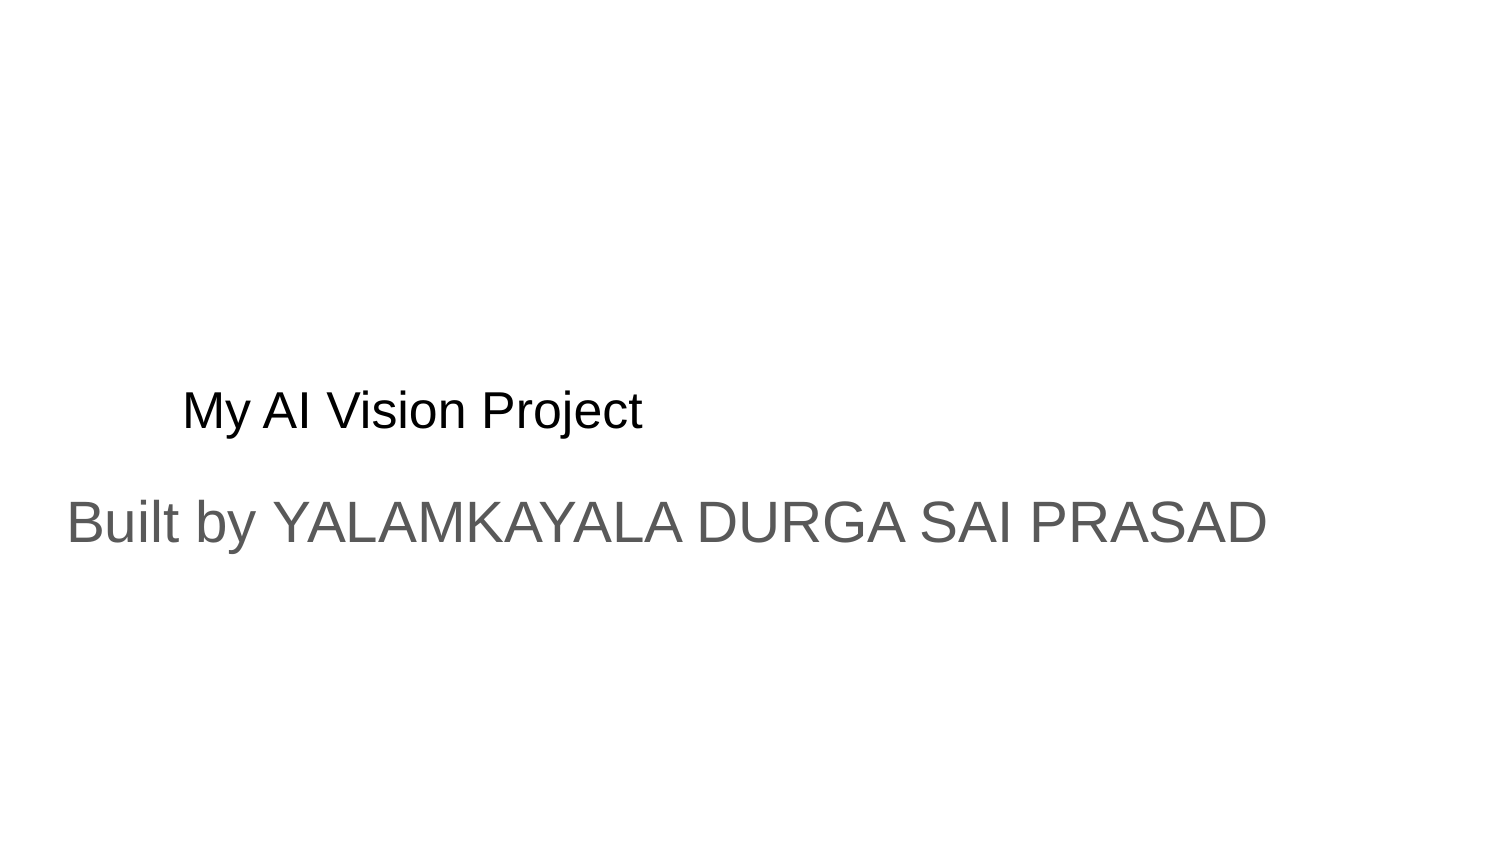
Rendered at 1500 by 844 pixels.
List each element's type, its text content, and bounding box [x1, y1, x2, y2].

subtitle Built by YALAMKAYALA DURGA SAI PRASAD [51, 464, 1449, 595]
title My AI Vision Project [51, 122, 1449, 459]
